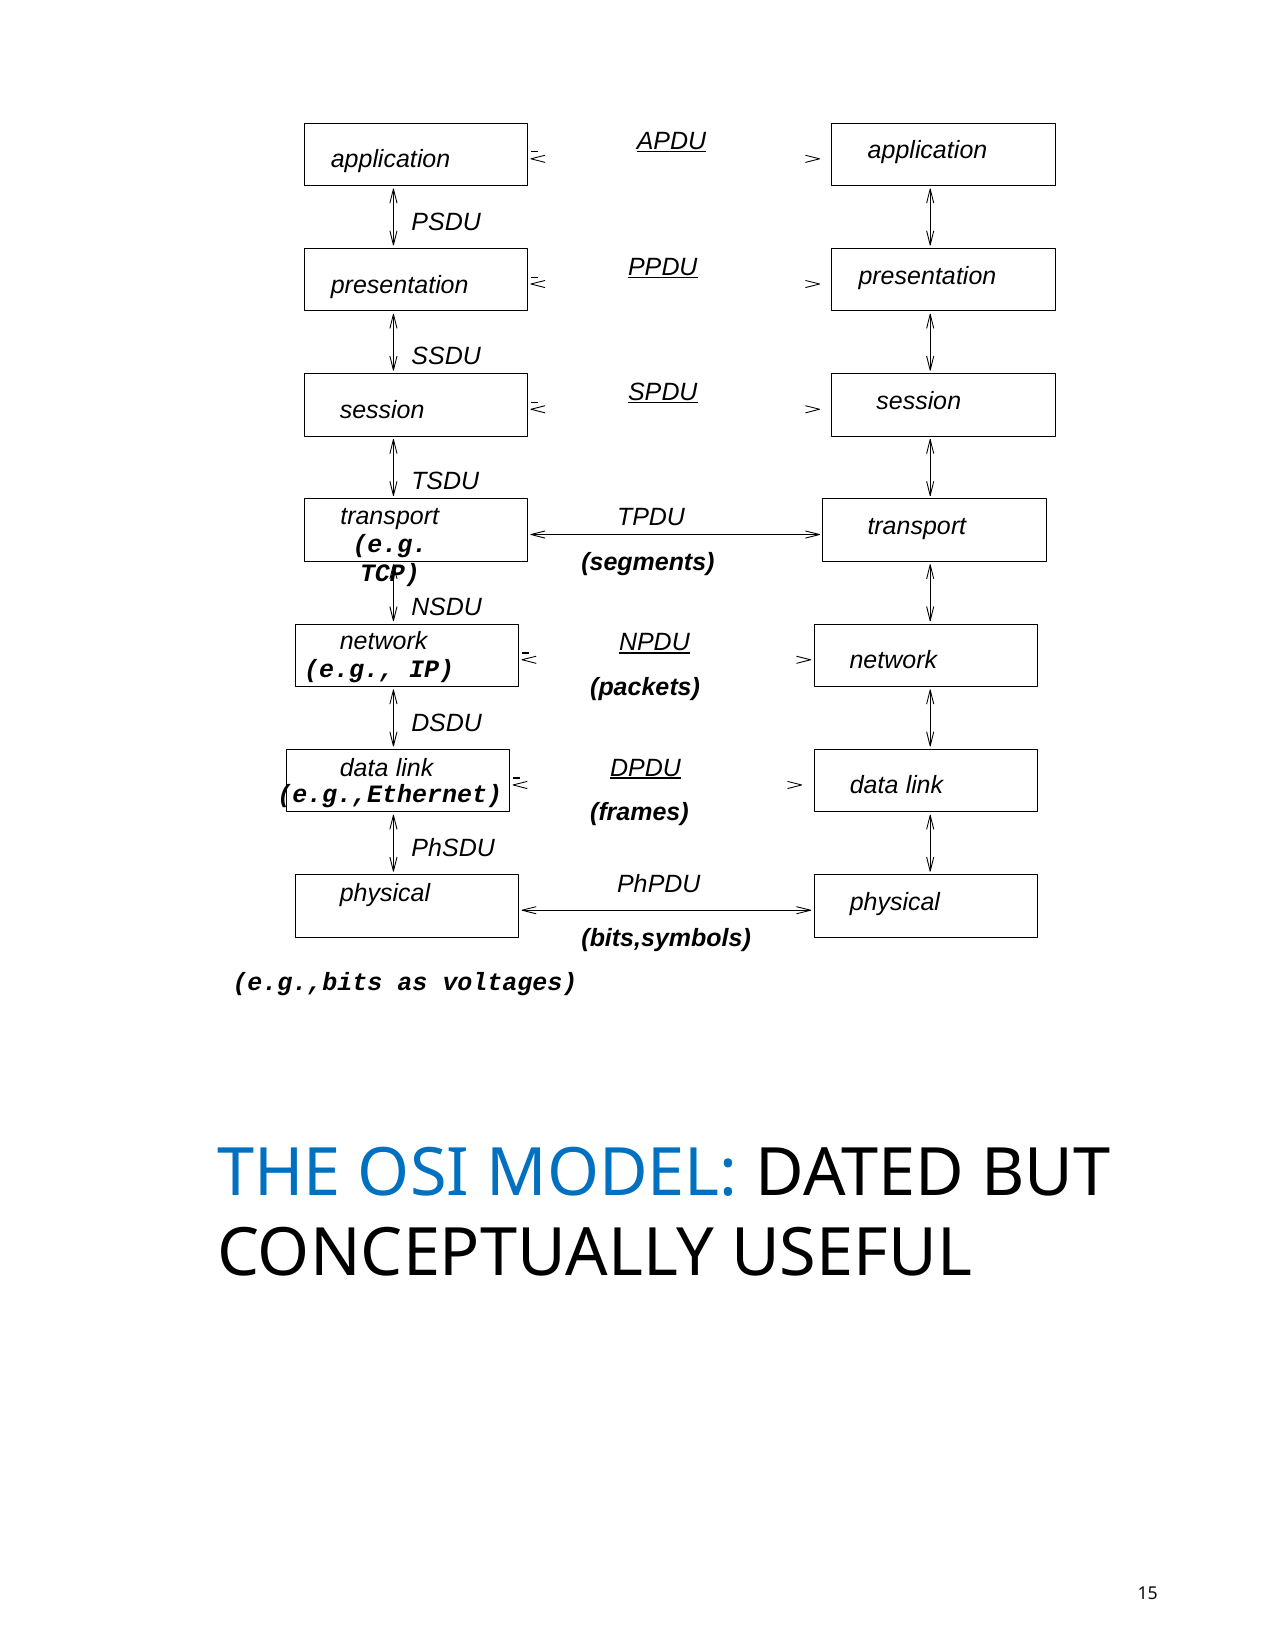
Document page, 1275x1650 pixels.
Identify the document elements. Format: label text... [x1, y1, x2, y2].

text_box [389, 188, 398, 204]
text_box [926, 356, 934, 371]
text_box [521, 906, 537, 914]
text_box [295, 874, 519, 921]
text_box [389, 356, 398, 371]
text_box [926, 857, 934, 872]
text_box TSDU [409, 464, 482, 495]
text_box [304, 498, 528, 562]
text_box [513, 782, 528, 789]
text_box [813, 749, 1038, 812]
text_box (frames) [588, 795, 692, 826]
text_box NPDU (packets) [519, 625, 813, 701]
text_box APDU [528, 124, 822, 155]
text_box application [865, 133, 990, 164]
text_box [304, 373, 528, 437]
text_box [389, 731, 398, 746]
text_box [831, 123, 1056, 186]
text_box session [337, 393, 427, 424]
text_box [389, 815, 398, 830]
text_box [813, 874, 1038, 938]
text_box [831, 248, 1056, 311]
text_box [796, 906, 811, 914]
text_box [389, 689, 398, 705]
text_box [304, 248, 528, 311]
text_box [787, 782, 802, 789]
text_box physical [847, 885, 943, 916]
text_box application [328, 142, 453, 173]
text_box [389, 481, 398, 496]
text_box transport (e.g. TCP) [319, 500, 475, 586]
text_box [926, 564, 934, 579]
text_box PPDU [528, 250, 822, 281]
text_box PSDU [409, 205, 484, 236]
text_box [530, 155, 546, 163]
text_box [389, 314, 398, 329]
text_box [389, 439, 398, 454]
text_box DPDU [510, 751, 804, 782]
text_box (bits,symbols) (e.g.,bits as voltages) [230, 921, 754, 996]
text_box [805, 281, 820, 288]
text_box (e.g.,Ethernet) [275, 777, 505, 808]
text_box [926, 731, 934, 746]
text_box network [847, 643, 940, 674]
text_box PhPDU [615, 867, 703, 898]
text_box presentation [328, 268, 471, 299]
slide_number 15 [1133, 1110, 1236, 1650]
text_box (segments) [579, 545, 717, 576]
text_box [822, 498, 1047, 562]
text_box data link [847, 769, 946, 800]
text_box [805, 530, 820, 539]
text_box physical [337, 876, 433, 907]
text_box DSDU [409, 706, 485, 737]
text_box [813, 623, 1038, 687]
text_box [926, 230, 934, 246]
text_box NSDU [409, 590, 485, 621]
text_box session [874, 384, 964, 415]
text_box transport [865, 509, 969, 540]
text_box [926, 815, 934, 830]
text_box [805, 155, 820, 163]
text_box SPDU [528, 375, 822, 406]
text_box TPDU [615, 500, 688, 531]
text_box [926, 314, 934, 329]
text_box THE OSI MODEL: DATED BUT CONCEPTUALLY USEFUL [202, 1121, 1203, 1296]
text_box PhSDU [409, 831, 497, 862]
text_box [530, 530, 546, 539]
text_box [831, 373, 1056, 437]
text_box [389, 606, 398, 621]
text_box [389, 857, 398, 872]
text_box network (e.g., IP) [301, 625, 457, 683]
text_box [926, 481, 934, 496]
text_box data link [337, 751, 436, 777]
text_box [926, 606, 934, 621]
text_box [295, 623, 519, 687]
text_box [530, 281, 546, 288]
text_box [926, 439, 934, 454]
text_box [926, 689, 934, 705]
text_box SSDU [409, 339, 484, 370]
text_box [530, 406, 546, 413]
text_box [805, 406, 820, 413]
text_box [286, 749, 510, 812]
text_box presentation [856, 259, 999, 290]
text_box [389, 230, 398, 246]
text_box [926, 188, 934, 204]
text_box [304, 123, 528, 186]
